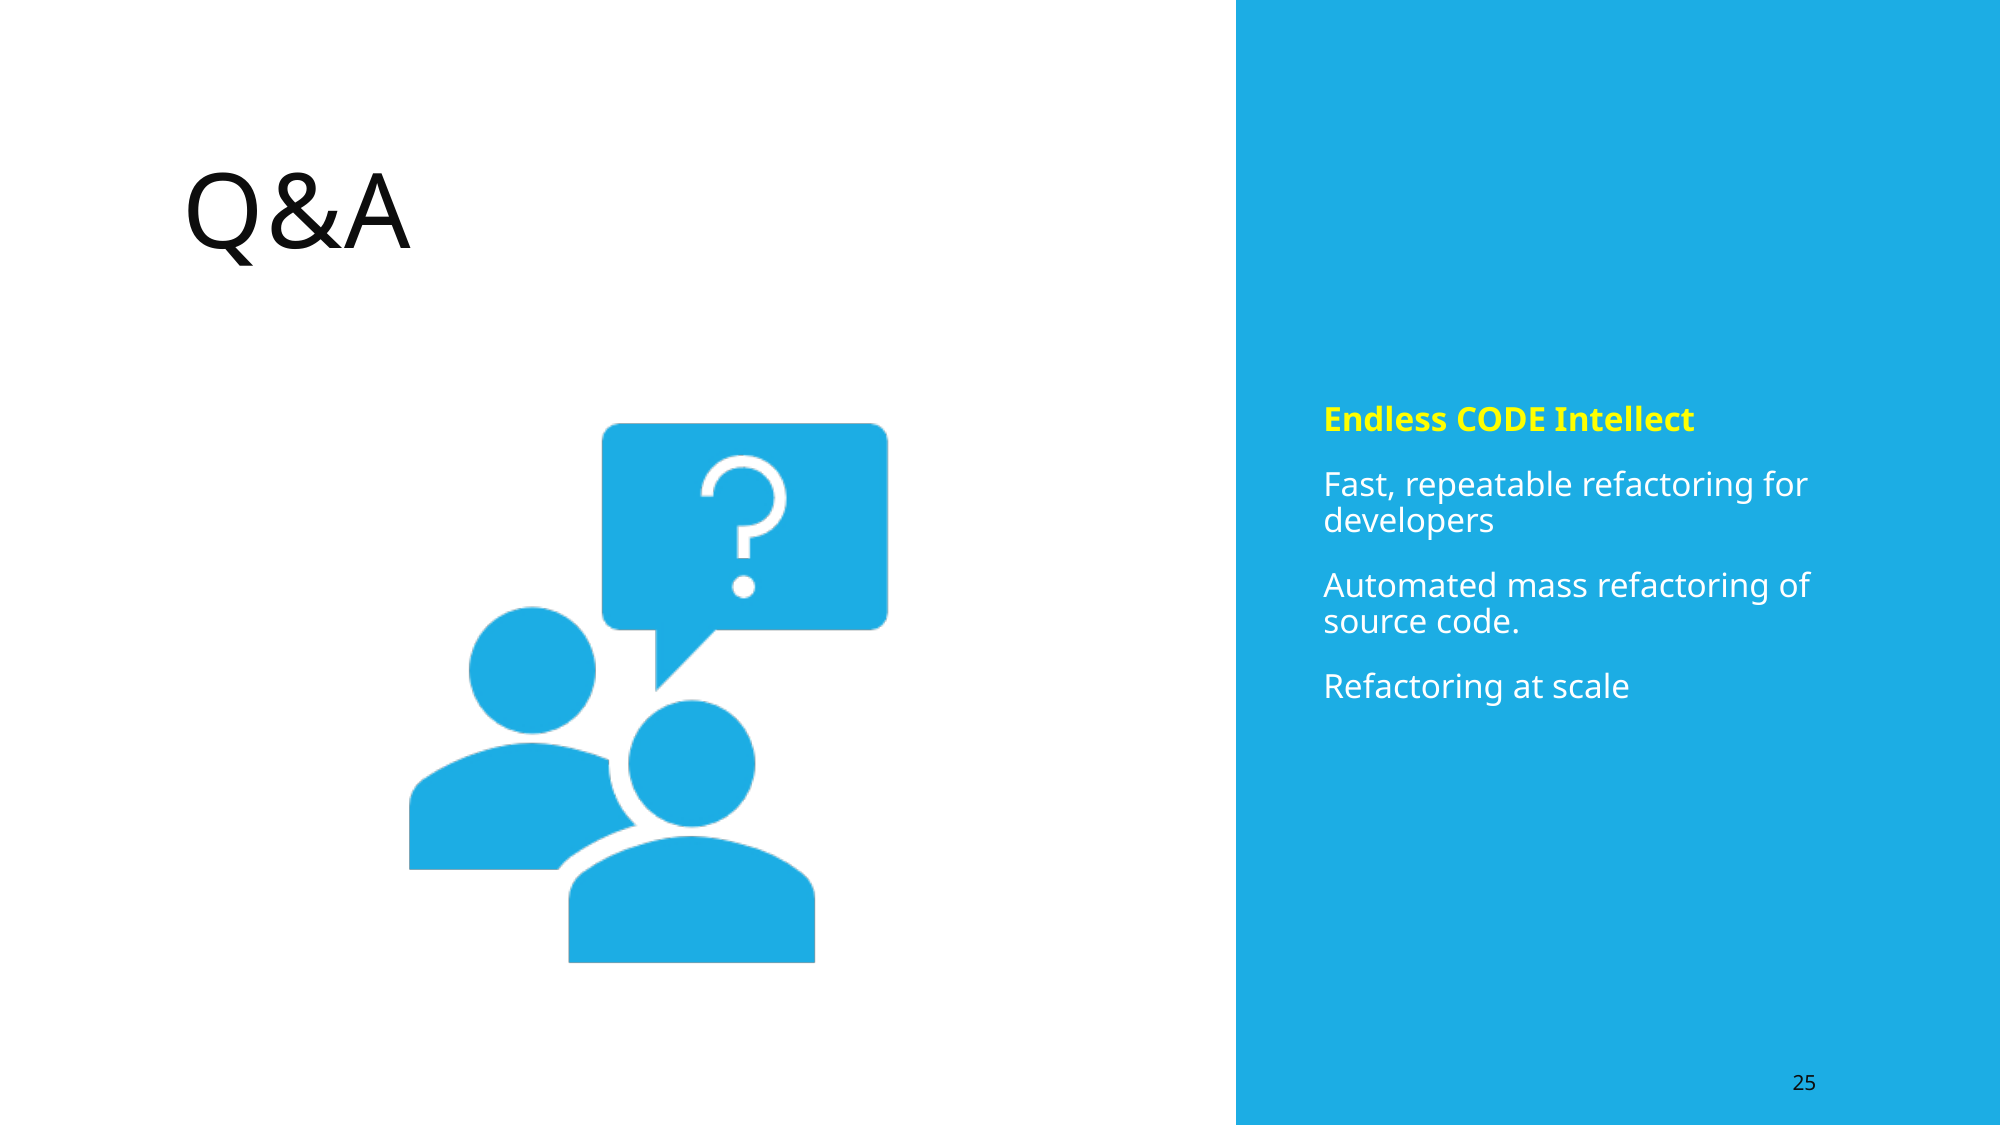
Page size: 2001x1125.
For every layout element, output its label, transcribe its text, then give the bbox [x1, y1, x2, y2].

slide_number 25 [1777, 1061, 1938, 1107]
title Q&A [168, 96, 1131, 342]
text_box [1235, 0, 2000, 1125]
list Endless CODE Intellect Fast, repeatable refactoring for developers Automated mass refactoring of source code. Refactoring at scale [1315, 96, 1895, 1013]
picture [330, 374, 969, 1013]
